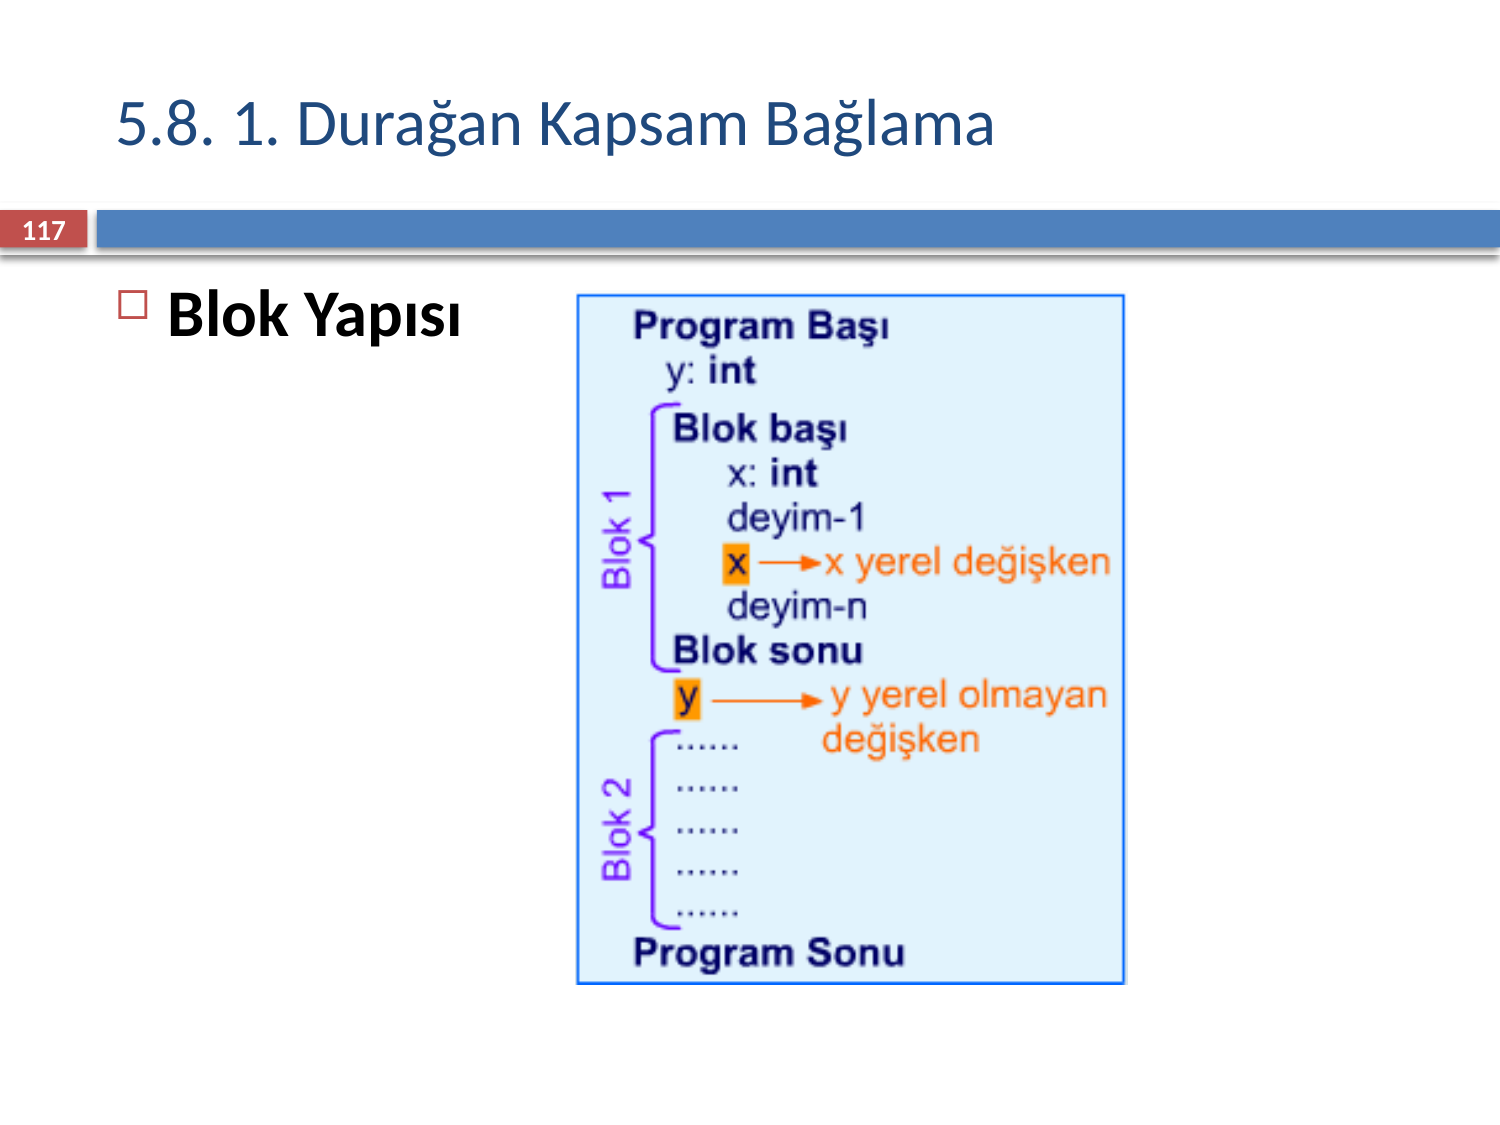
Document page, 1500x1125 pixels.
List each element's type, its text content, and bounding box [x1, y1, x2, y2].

list Blok Yapısı [100, 262, 1438, 1000]
title 5.8. 1. Durağan Kapsam Bağlama [100, 37, 1438, 200]
slide_number 117 [0, 208, 88, 249]
picture [574, 290, 1129, 985]
